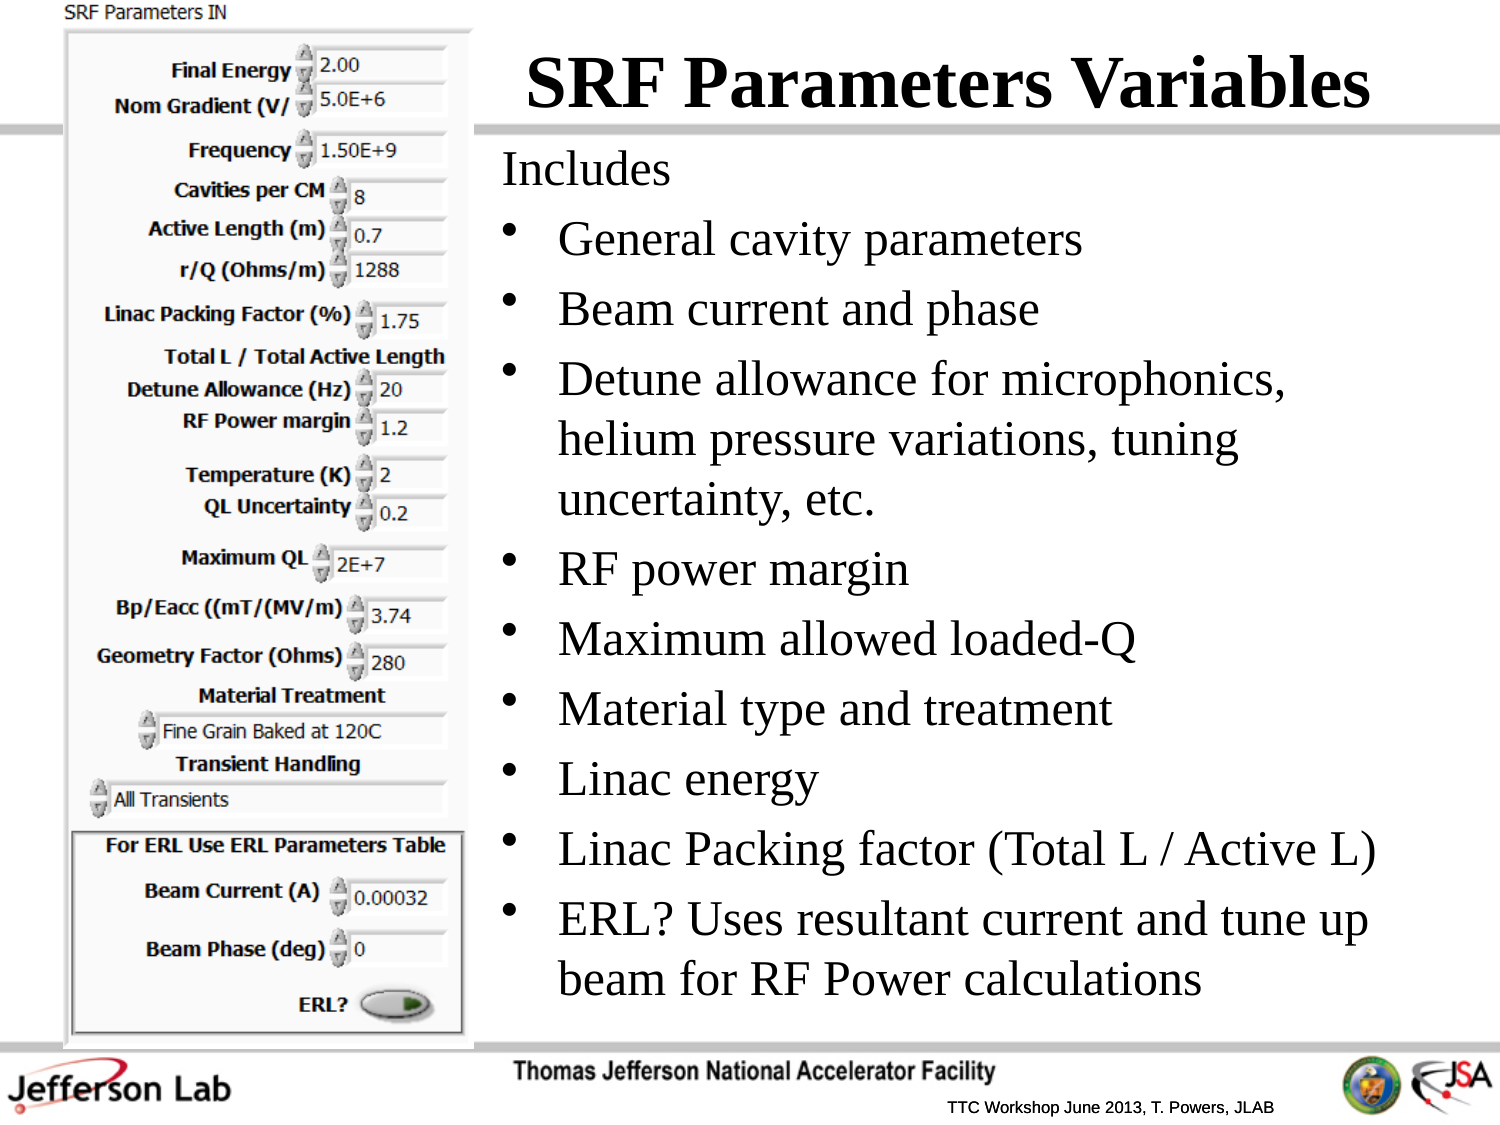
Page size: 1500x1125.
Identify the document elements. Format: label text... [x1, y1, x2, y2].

picture [0, 0, 1500, 1125]
title SRF Parameters Variables [478, 14, 1426, 141]
list Includes General cavity parameters Beam current and phase Detune allowance for microphonics, helium pressure variations, tuning uncertainty, etc. RF power margin Maximum allowed loaded-Q Material type and treatment Linac energy Linac Packing factor (Total L / Active L) ERL? Uses resultant current and tune up beam for RF Power calculations [486, 127, 1445, 978]
